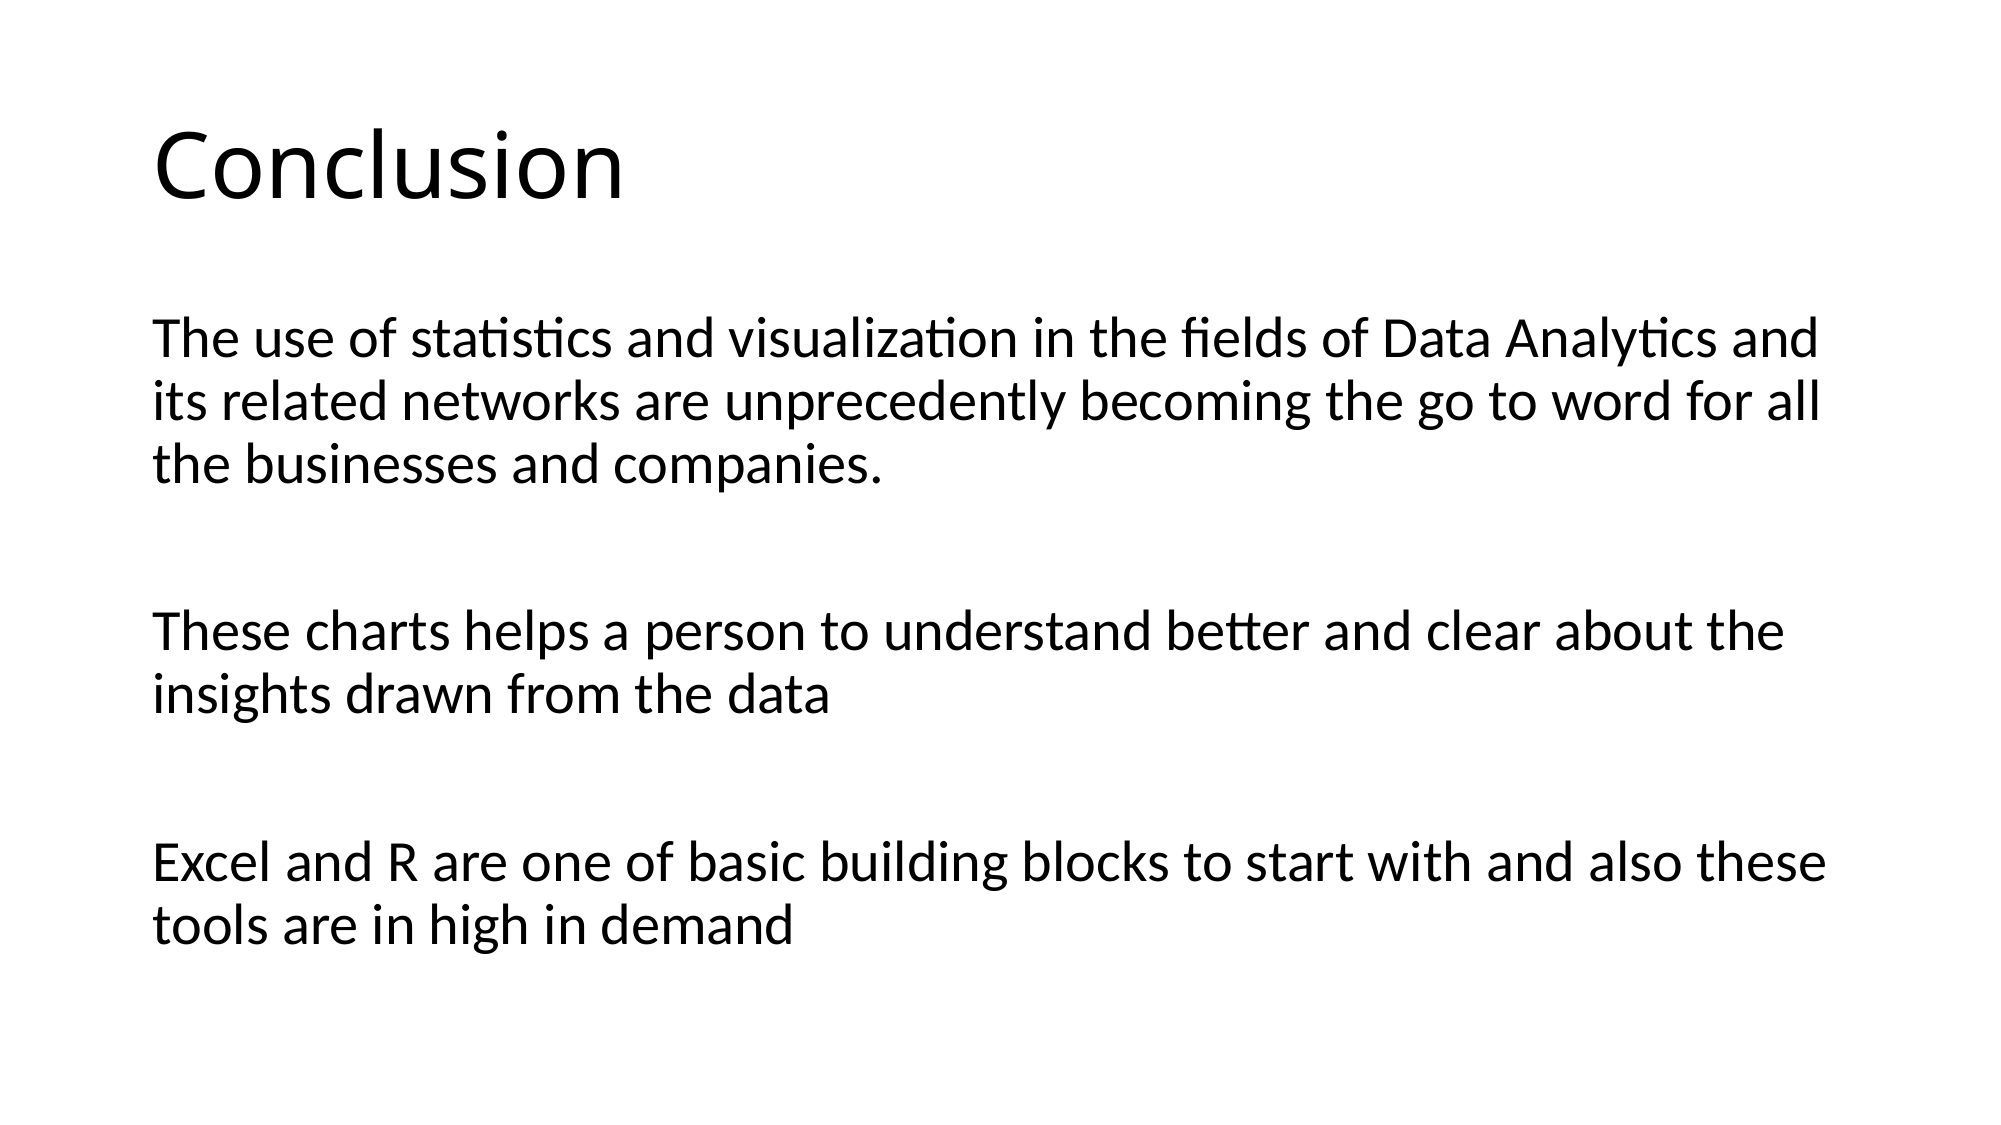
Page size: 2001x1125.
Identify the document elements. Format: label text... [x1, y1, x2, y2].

list The use of statistics and visualization in the fields of Data Analytics and its related networks are unprecedently becoming the go to word for all the businesses and companies. These charts helps a person to understand better and clear about the insights drawn from the data Excel and R are one of basic building blocks to start with and also these tools are in high in demand [137, 299, 1863, 1014]
title Conclusion [137, 59, 1863, 278]
